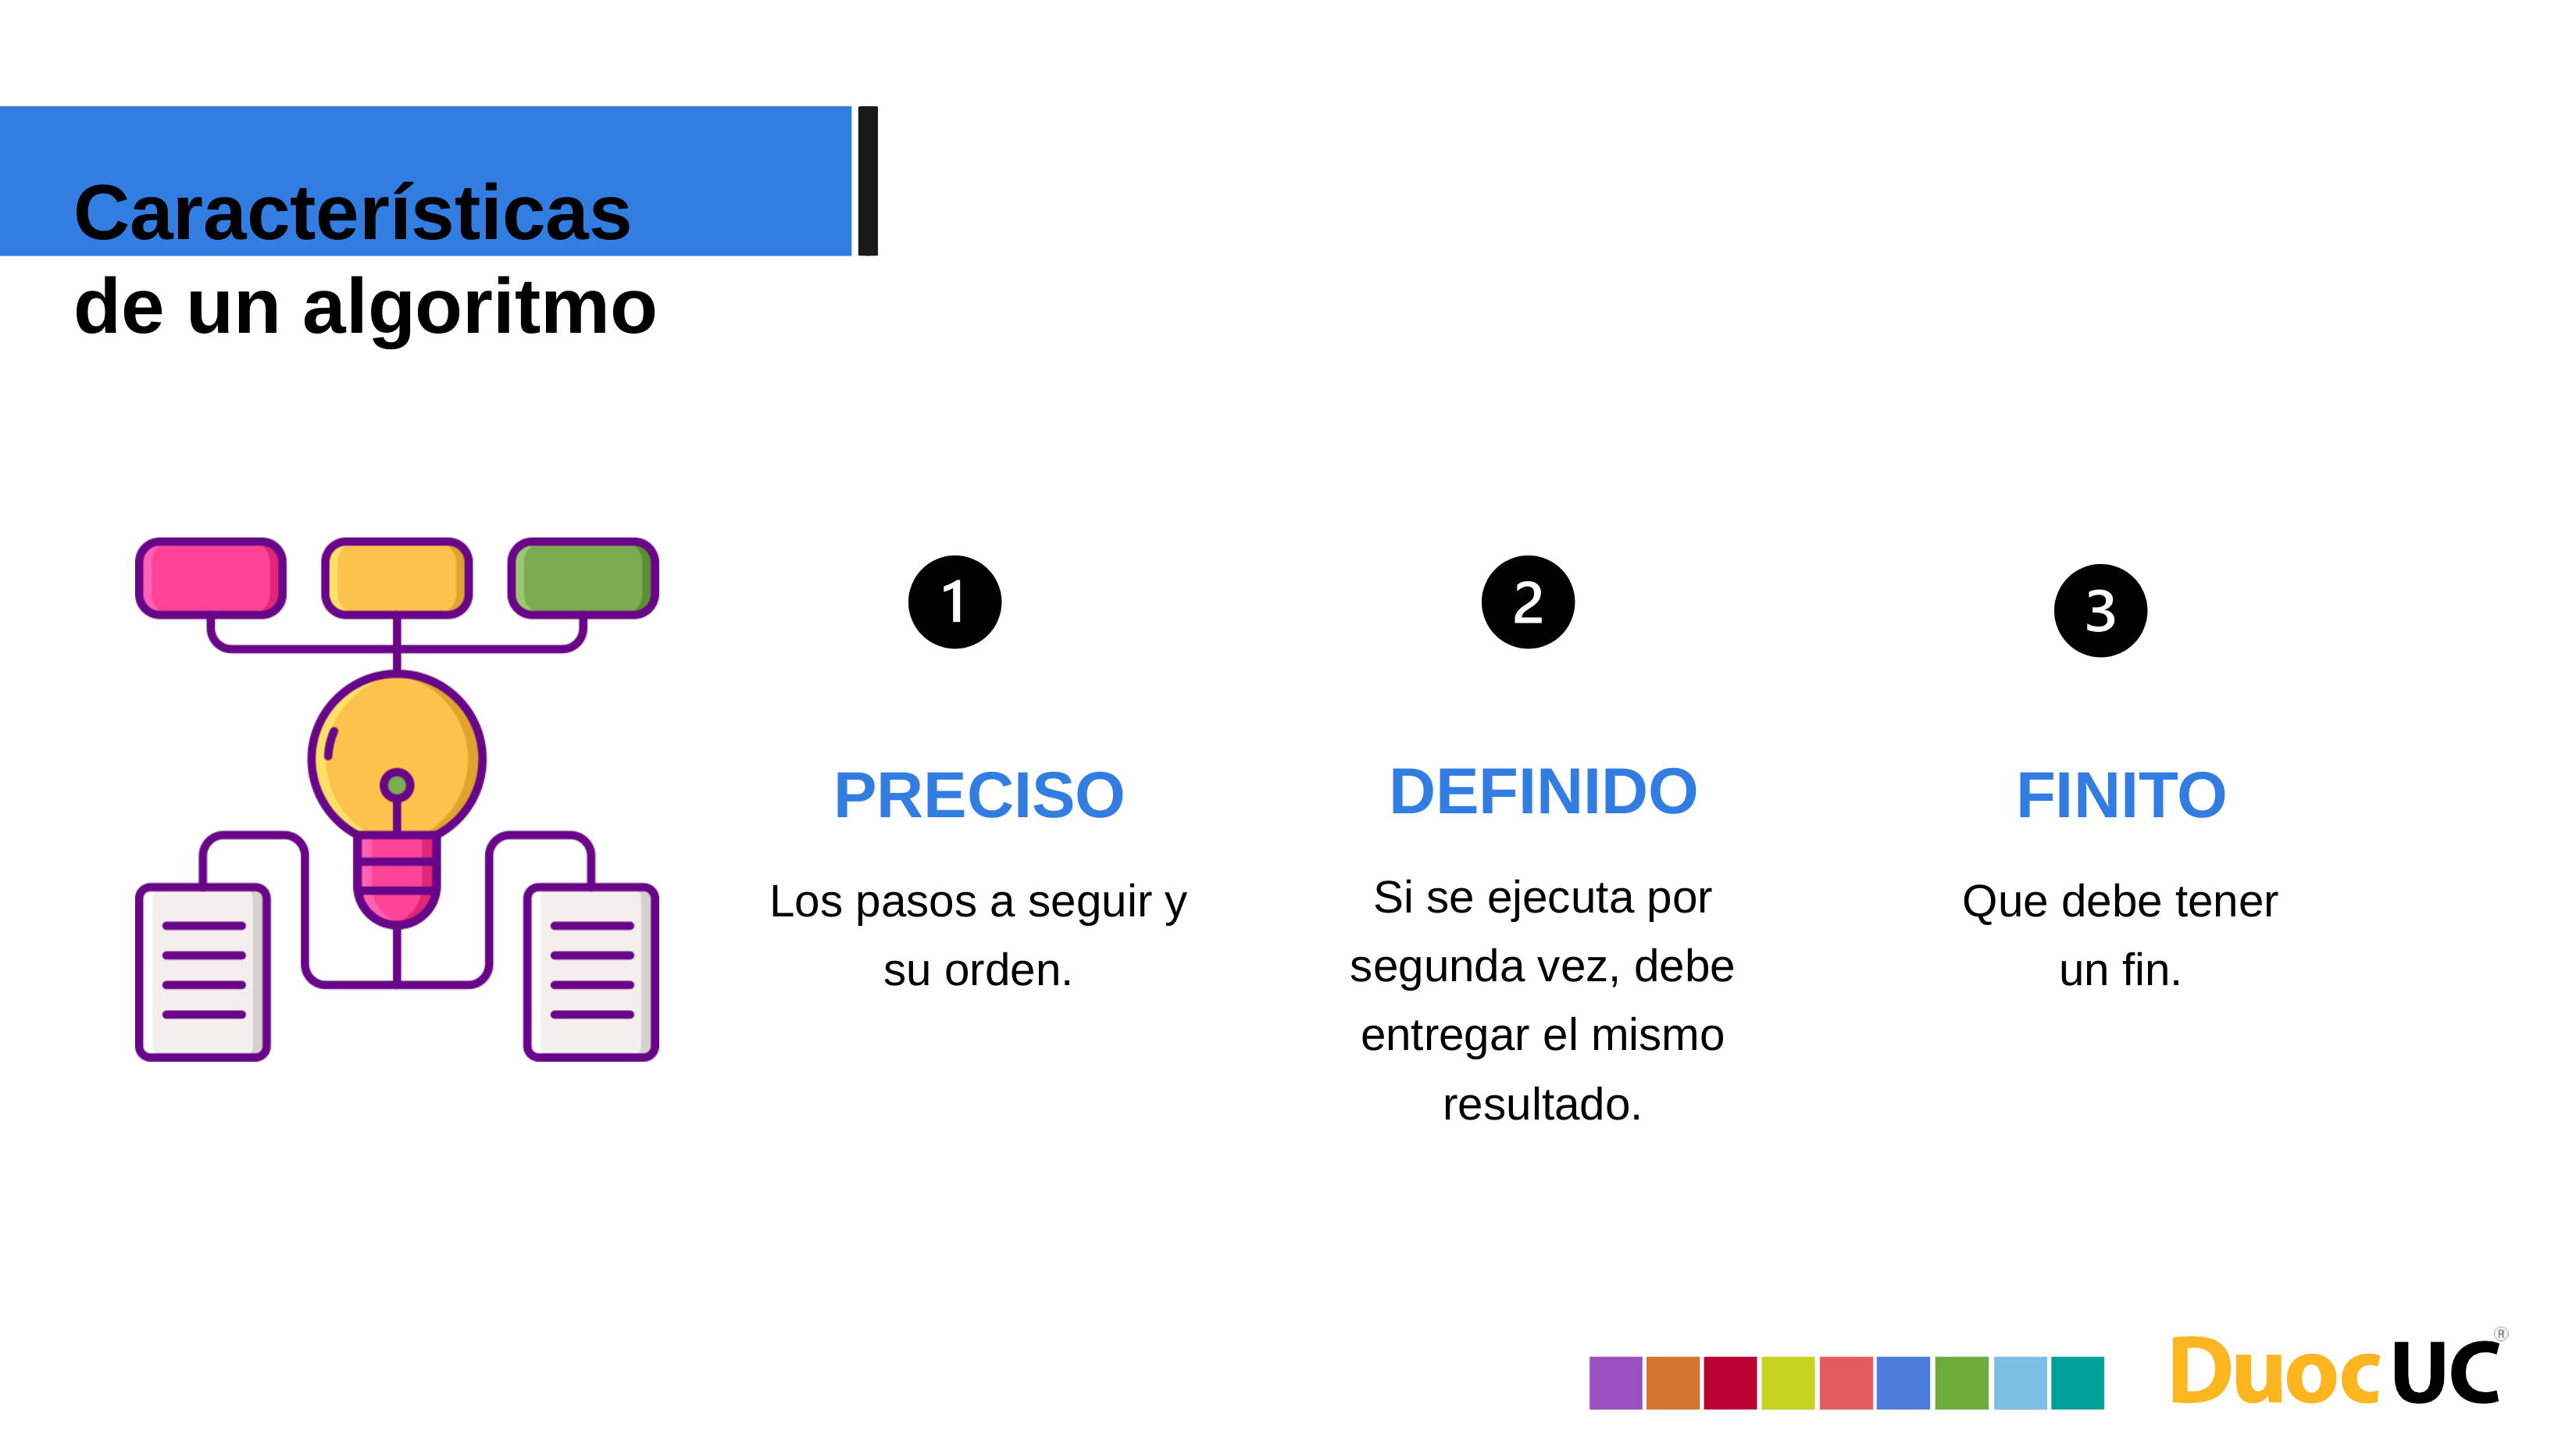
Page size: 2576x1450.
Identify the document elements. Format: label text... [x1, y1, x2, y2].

picture [896, 543, 1014, 661]
picture [1469, 543, 1587, 661]
text_box DEFINIDO Si se ejecuta por segunda vez, debe entregar el mismo resultado. [1317, 746, 1769, 1129]
text_box PRECISO Los pasos a seguir y su orden. [752, 751, 1204, 995]
list Características de un algoritmo [73, 161, 753, 351]
picture [1579, 1327, 2121, 1434]
picture [2494, 1327, 2509, 1341]
picture [135, 538, 659, 1062]
picture [2042, 552, 2160, 670]
text_box FINITO Que debe tener un fin. [1932, 751, 2310, 995]
